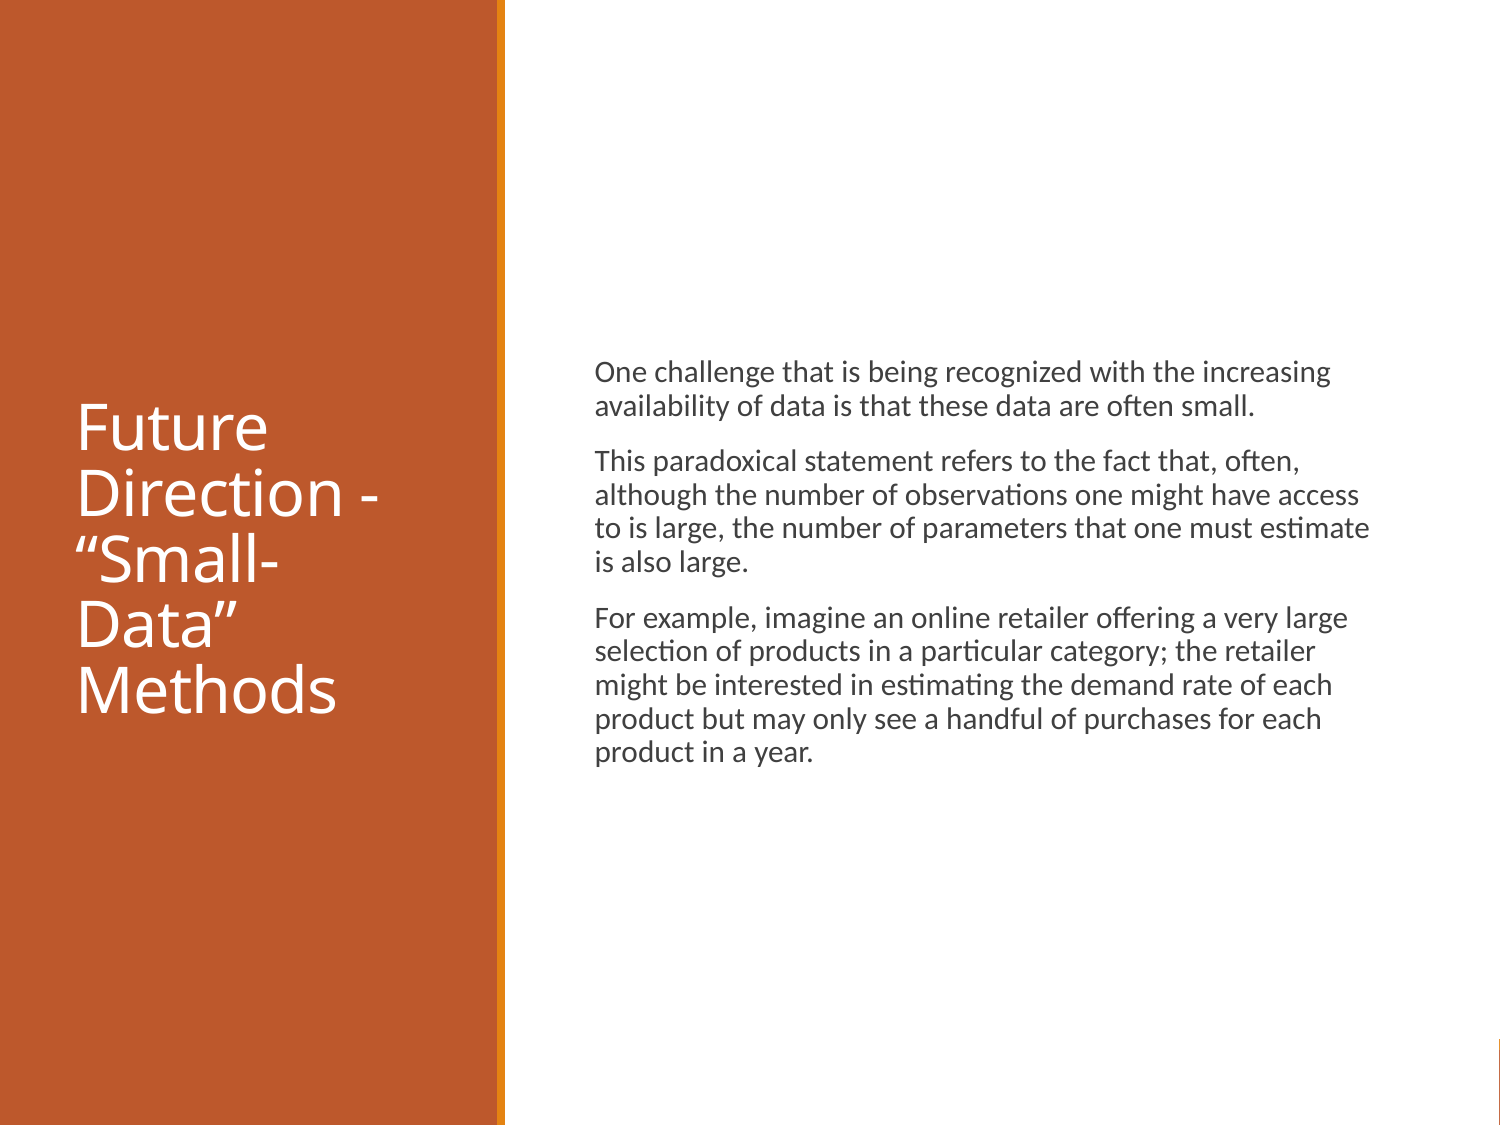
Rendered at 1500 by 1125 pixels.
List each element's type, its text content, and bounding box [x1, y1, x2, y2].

text_box [0, 0, 496, 1125]
title Future Direction - “Small-Data” Methods [60, 99, 441, 1026]
list One challenge that is being recognized with the increasing availability of data is that these data are often small. This paradoxical statement refers to the fact that, often, although the number of observations one might have access to is large, the number of parameters that one must estimate is also large. For example, imagine an online retailer offering a very large selection of products in a particular category; the retailer might be interested in estimating the demand rate of each product but may only see a handful of purchases for each product in a year. [583, 99, 1373, 1026]
text_box [506, 0, 1500, 1125]
text_box [496, 0, 506, 1125]
